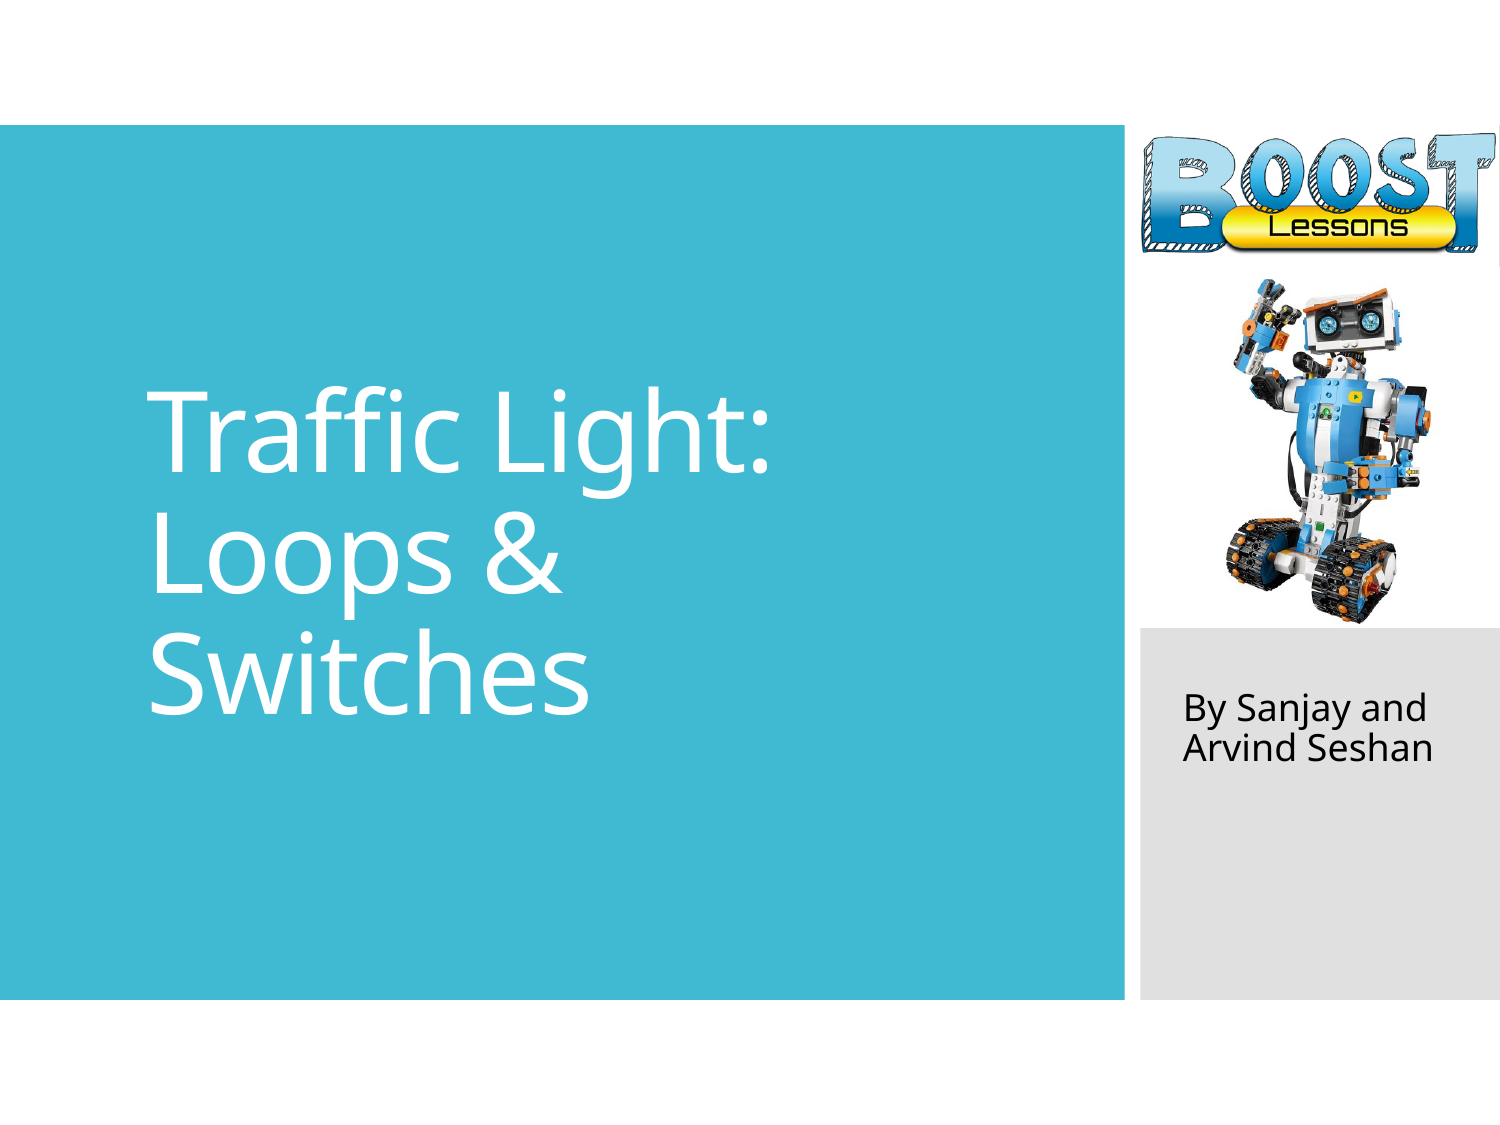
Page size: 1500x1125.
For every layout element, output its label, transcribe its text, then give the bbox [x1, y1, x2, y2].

title Traffic Light: Loops & Switches [131, 213, 1033, 747]
picture [1127, 124, 1500, 629]
subtitle By Sanjay and Arvind Seshan [1167, 681, 1472, 832]
